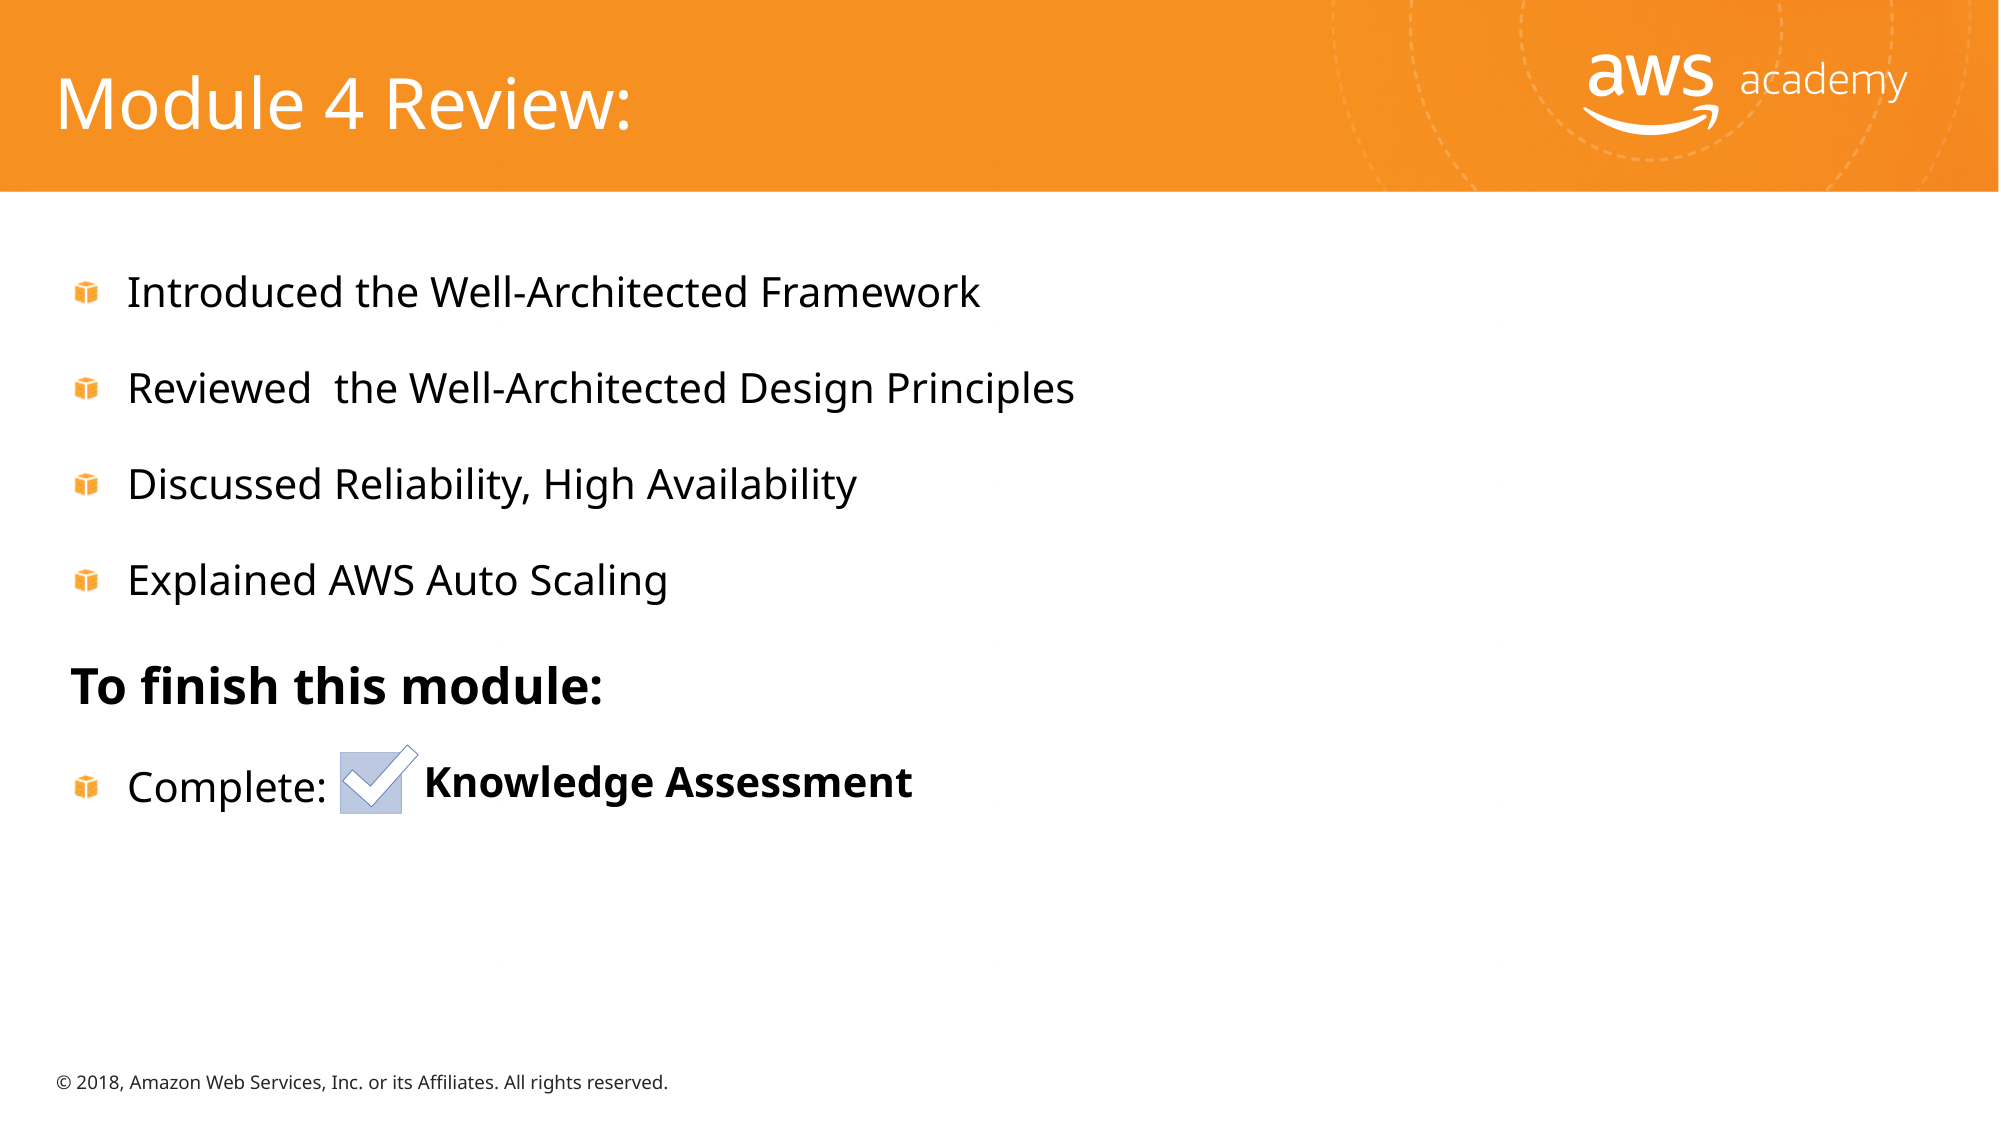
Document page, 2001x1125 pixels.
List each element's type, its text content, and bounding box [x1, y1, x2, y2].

text_box Introduced the Well-Architected Framework Reviewed the Well-Architected Design Principles Discussed Reliability, High Availability Explained AWS Auto Scaling To finish this module: Complete: [55, 233, 1394, 623]
title Module 4 Review: [39, 26, 1863, 189]
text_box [334, 735, 916, 823]
picture [0, 0, 1999, 1125]
